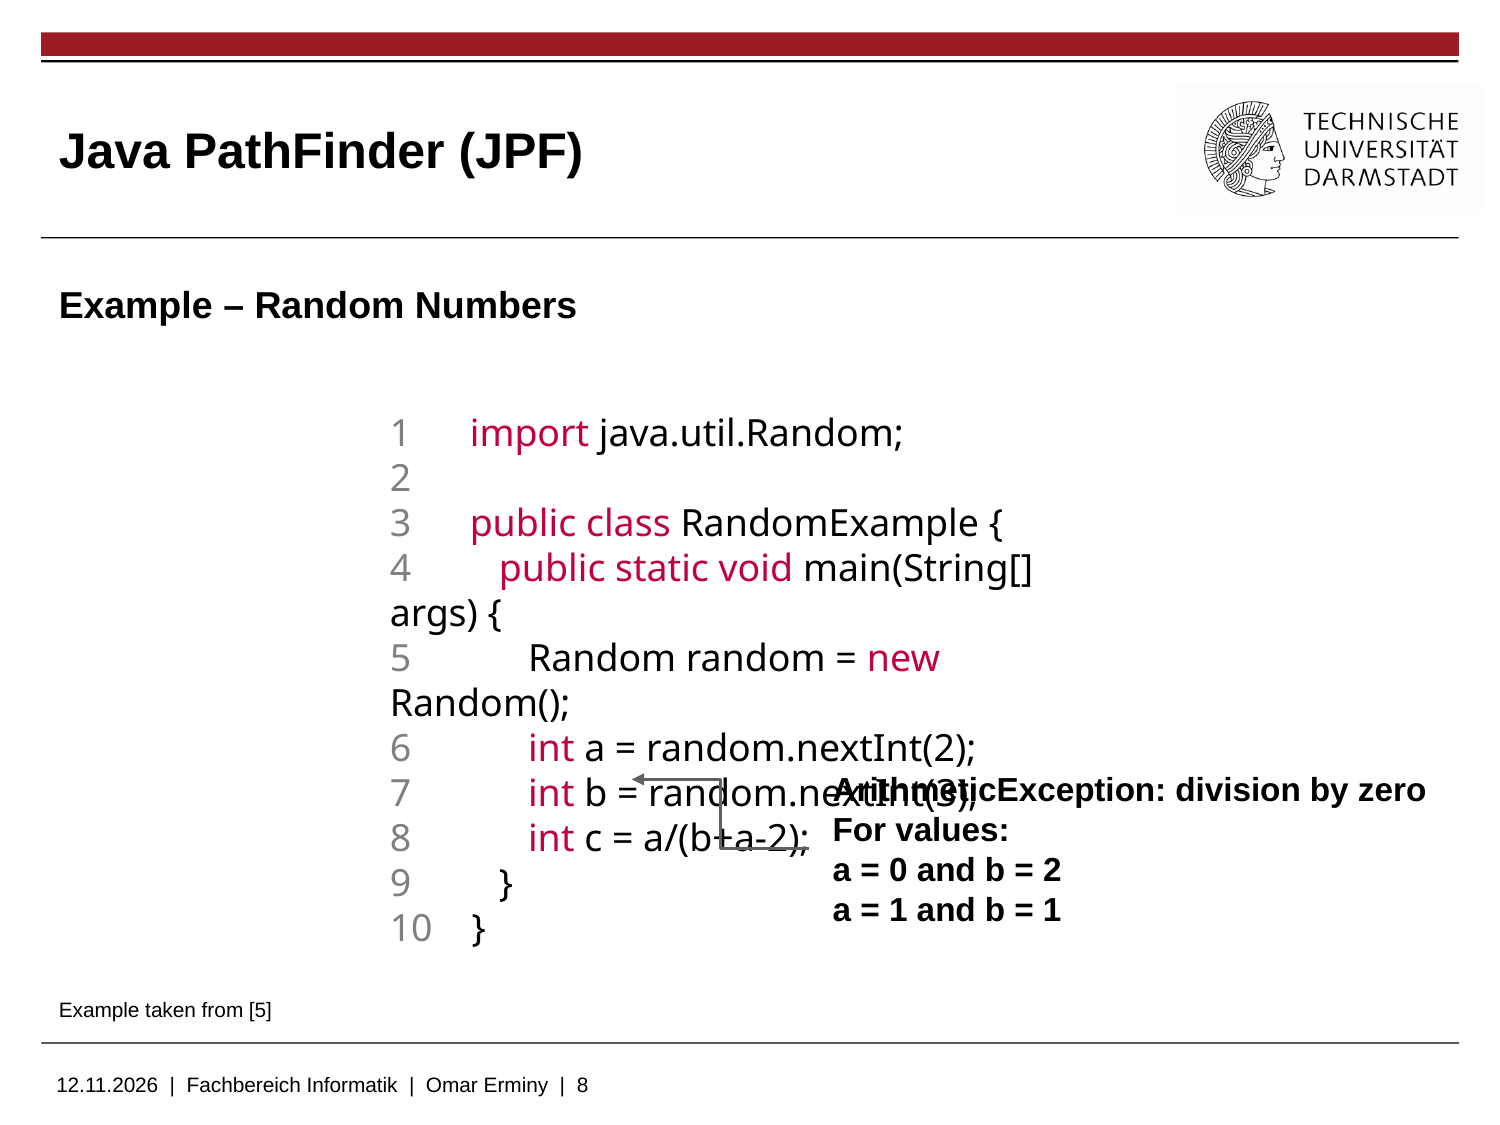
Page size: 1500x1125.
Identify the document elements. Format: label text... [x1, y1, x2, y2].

text_box ArithmeticException: division by zero For values: a = 0 and b = 2 a = 1 and b = 1 [832, 779, 1459, 917]
title Java PathFinder (JPF) [58, 79, 1149, 218]
text_box Example taken from [5] [58, 987, 1459, 1031]
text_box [631, 779, 810, 849]
text_box Example – Random Numbers [58, 257, 1149, 350]
text_box 1 import java.util.Random; 2 3 public class RandomExample { 4 public static void main(String[] args) { 5 Random random = new Random(); 6 int a = random.nextInt(2); 7 int b = random.nextInt(3); 8 int c = a/(b+a-2); 9 } 10 } [374, 401, 1125, 957]
picture [1175, 84, 1483, 214]
